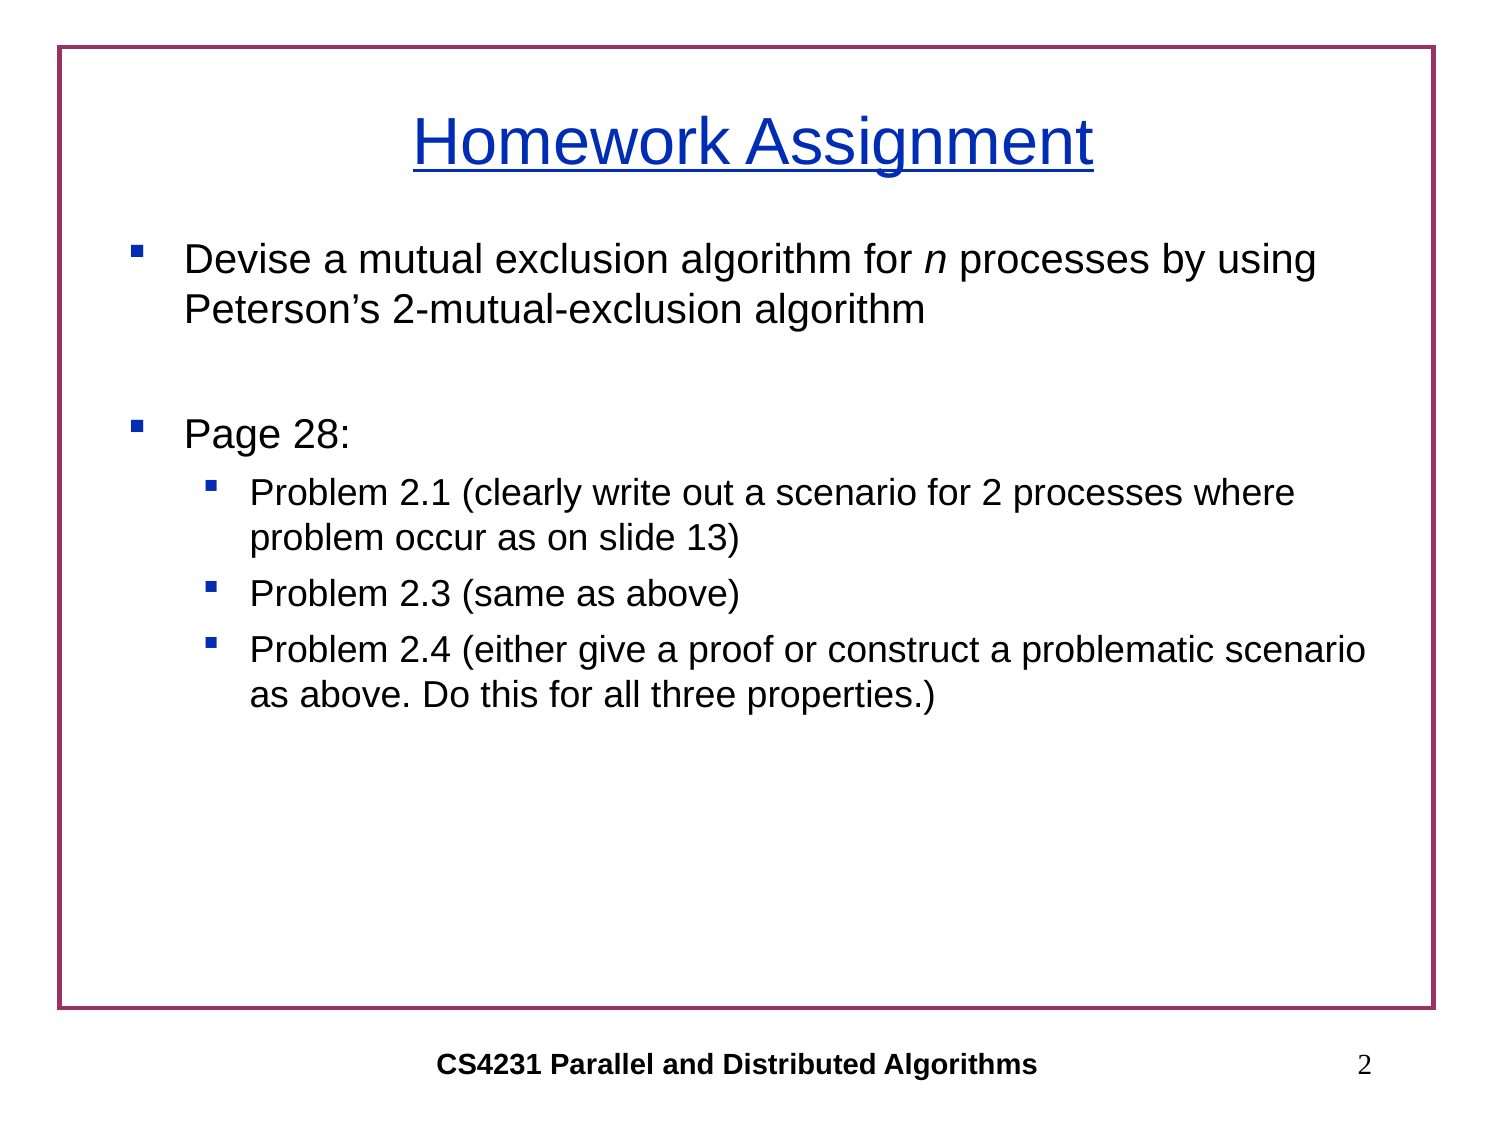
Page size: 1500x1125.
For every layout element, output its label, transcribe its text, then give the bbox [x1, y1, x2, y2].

list Devise a mutual exclusion algorithm for n processes by using Peterson’s 2-mutual-exclusion algorithm Page 28: Problem 2.1 (clearly write out a scenario for 2 processes where problem occur as on slide 13) Problem 2.3 (same as above) Problem 2.4 (either give a proof or construct a problematic scenario as above. Do this for all three properties.) [112, 223, 1388, 991]
footer CS4231 Parallel and Distributed Algorithms [212, 1024, 1074, 1101]
slide_number 2 [1074, 1024, 1388, 1101]
title Homework Assignment [115, 69, 1392, 207]
